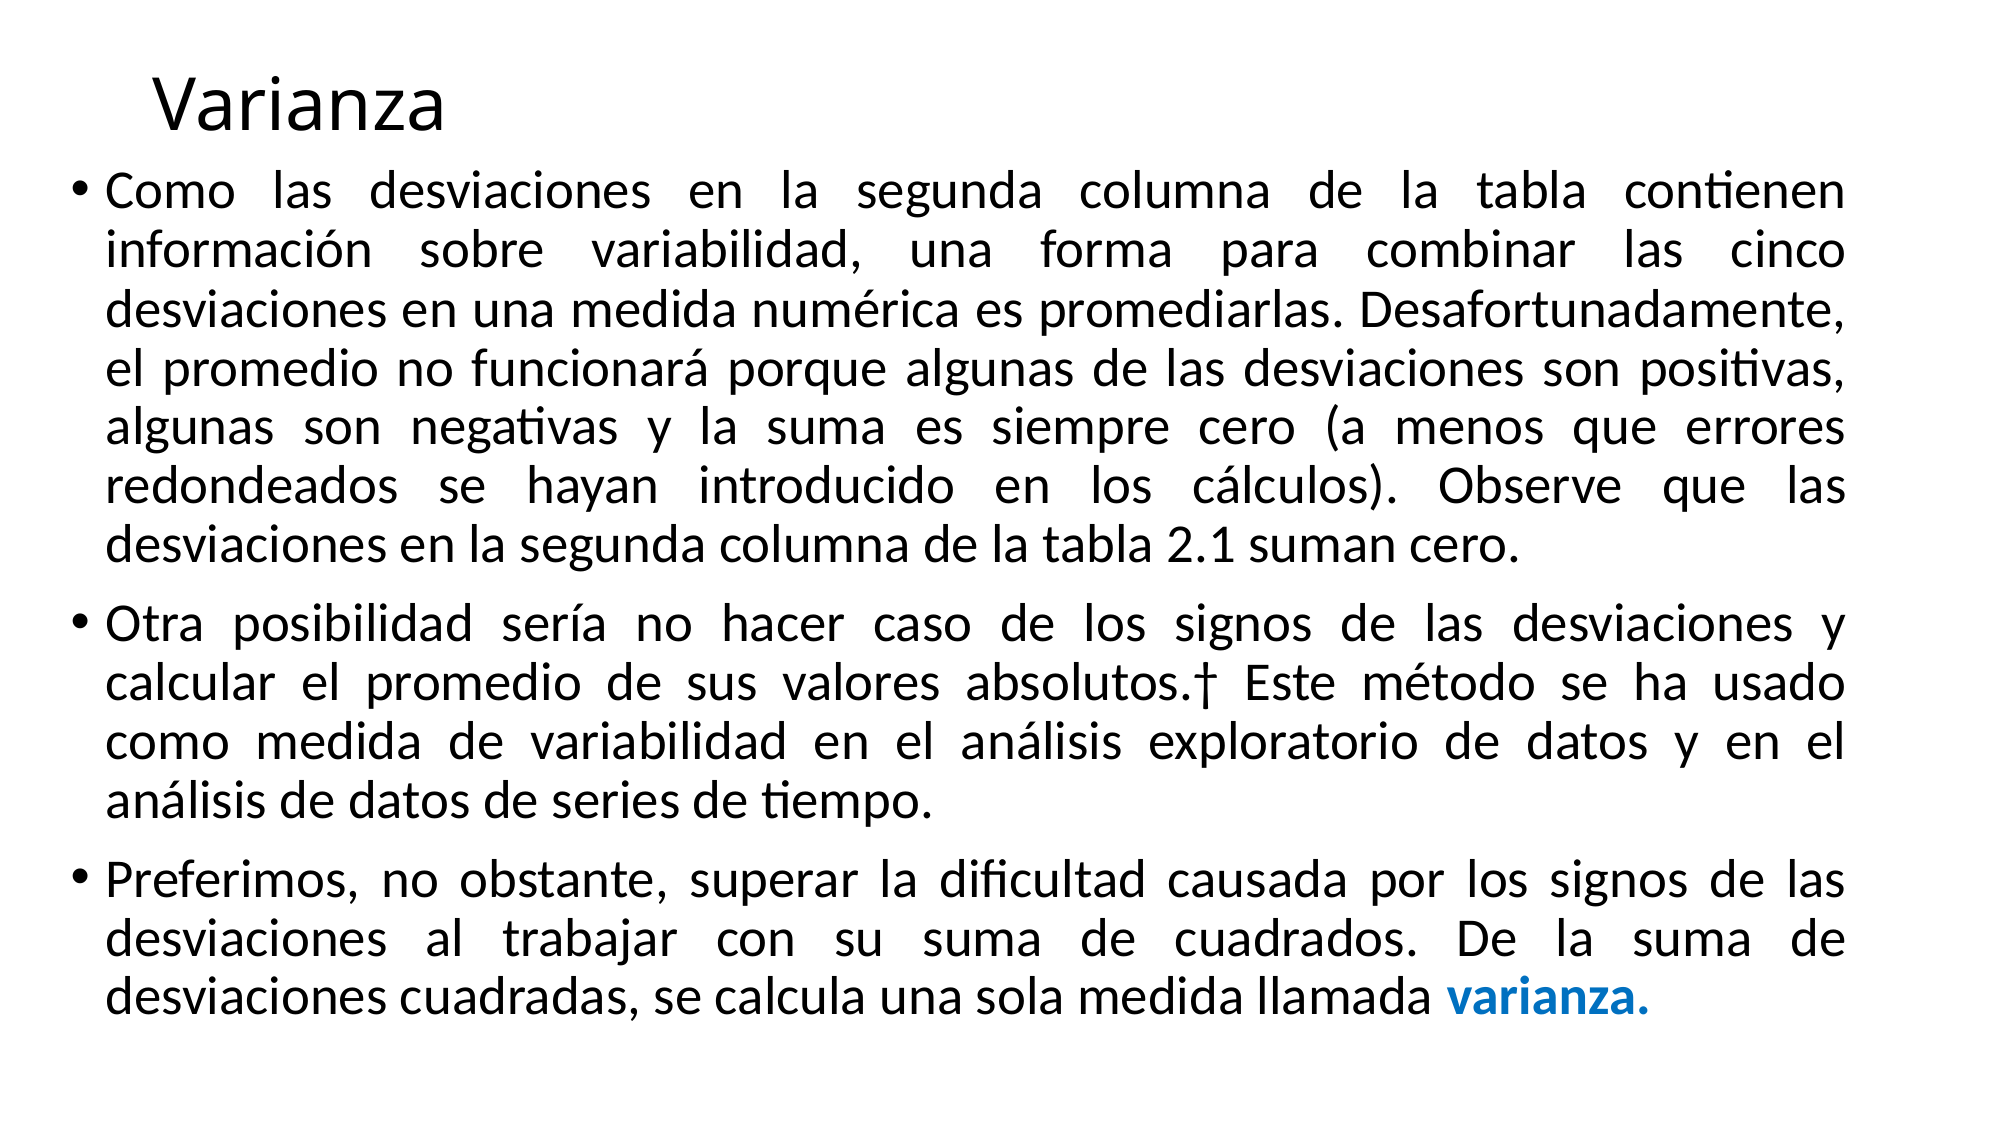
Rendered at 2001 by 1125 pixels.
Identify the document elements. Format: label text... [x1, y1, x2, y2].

list Como las desviaciones en la segunda columna de la tabla contienen información sobre variabilidad, una forma para combinar las cinco desviaciones en una medida numérica es promediarlas. Desafortunadamente, el promedio no funcionará porque algunas de las desviaciones son positivas, algunas son negativas y la suma es siempre cero (a menos que errores redondeados se hayan introducido en los cálculos). Observe que las desviaciones en la segunda columna de la tabla 2.1 suman cero. Otra posibilidad sería no hacer caso de los signos de las desviaciones y calcular el promedio de sus valores absolutos.† Este método se ha usado como medida de variabilidad en el análisis exploratorio de datos y en el análisis de datos de series de tiempo. Preferimos, no obstante, superar la dificultad causada por los signos de las desviaciones al trabajar con su suma de cuadrados. De la suma de desviaciones cuadradas, se calcula una sola medida llamada varianza. [55, 154, 1863, 1086]
title Varianza [137, 59, 1863, 154]
